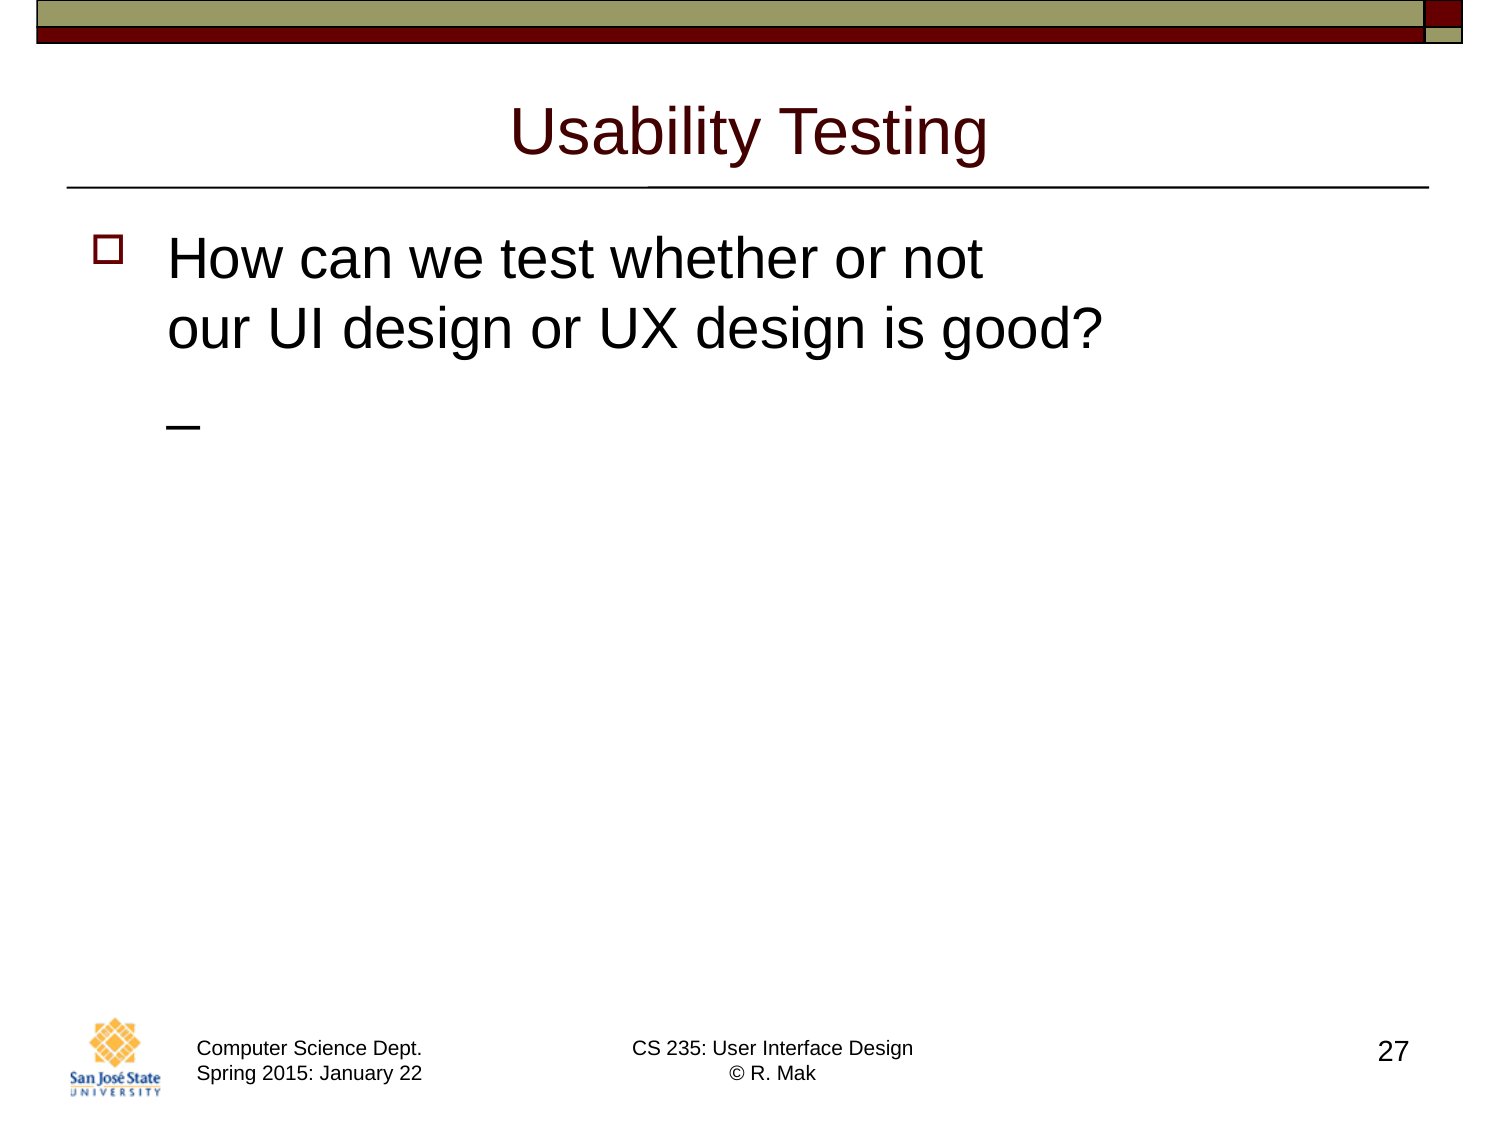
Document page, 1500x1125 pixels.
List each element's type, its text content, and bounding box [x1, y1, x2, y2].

list How can we test whether or not our UI design or UX design is good? _ [75, 212, 1425, 1006]
title Usability Testing [75, 67, 1425, 175]
picture [60, 1012, 166, 1112]
slide_number 27 [1112, 1025, 1425, 1100]
